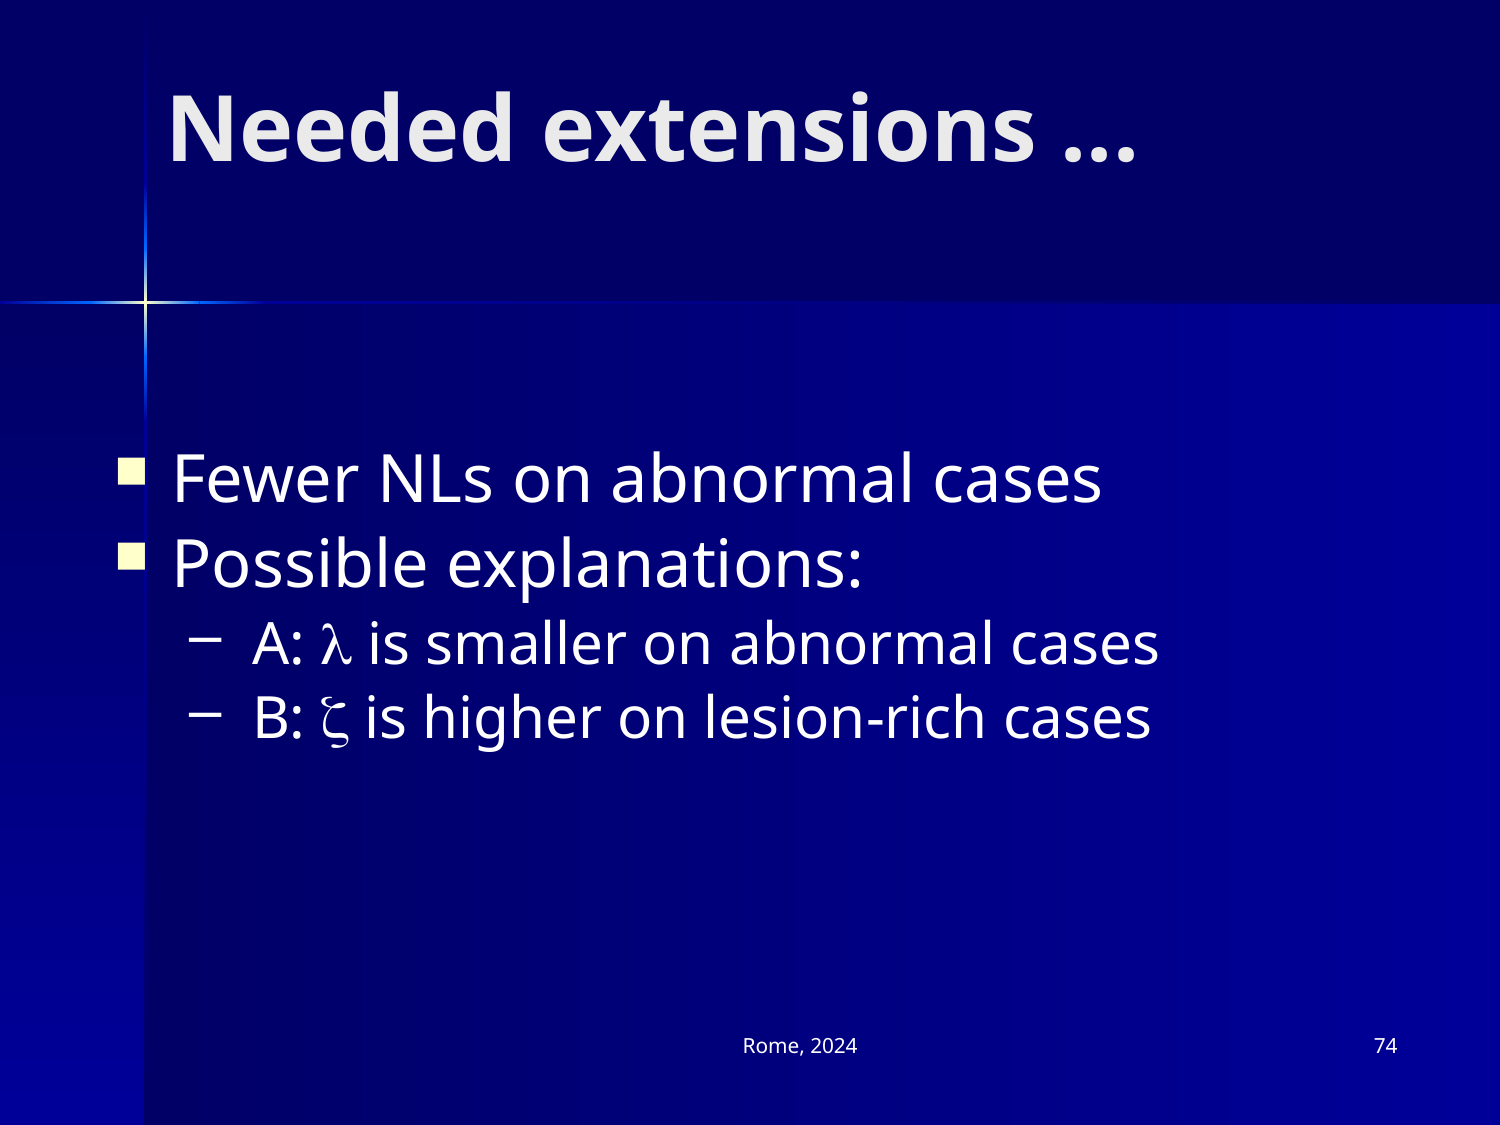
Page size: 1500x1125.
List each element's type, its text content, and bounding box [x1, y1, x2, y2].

title Needed extensions ... [149, 24, 1388, 226]
footer Rome, 2024 [562, 1024, 1038, 1101]
slide_number 74 [1099, 1024, 1413, 1101]
list Fewer NLs on abnormal cases Possible explanations: A: l is smaller on abnormal cases B: z is higher on lesion-rich cases [99, 437, 1438, 776]
